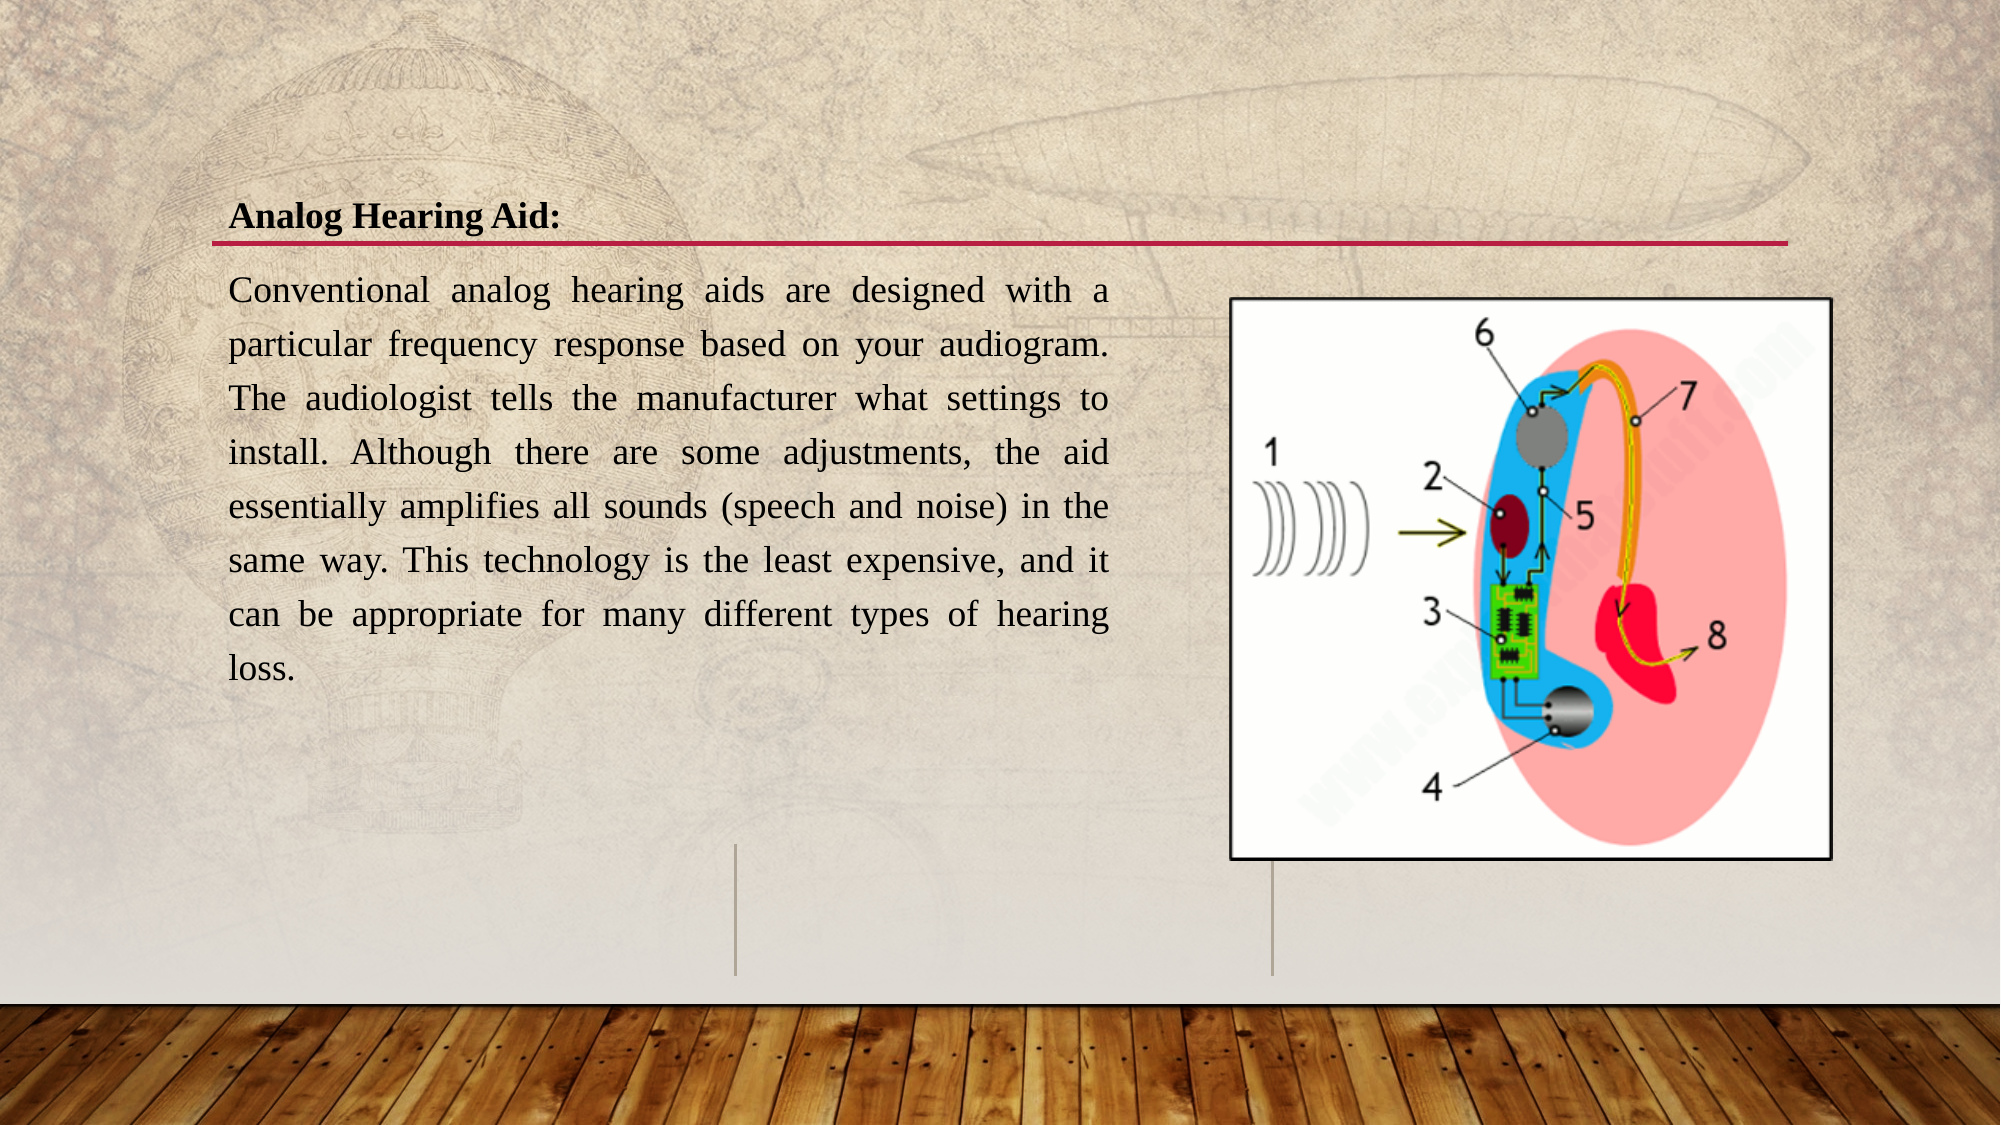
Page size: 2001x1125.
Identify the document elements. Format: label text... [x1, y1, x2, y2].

picture [1229, 296, 1833, 861]
picture [0, 1004, 2000, 1125]
list Analog Hearing Aid: Conventional analog hearing aids are designed with a particular frequency response based on your audiogram. The audiologist tells the manufacturer what settings to install. Although there are some adjustments, the aid essentially amplifies all sounds (speech and noise) in the same way. This technology is the least expensive, and it can be appropriate for many different types of hearing loss. [213, 174, 1126, 771]
